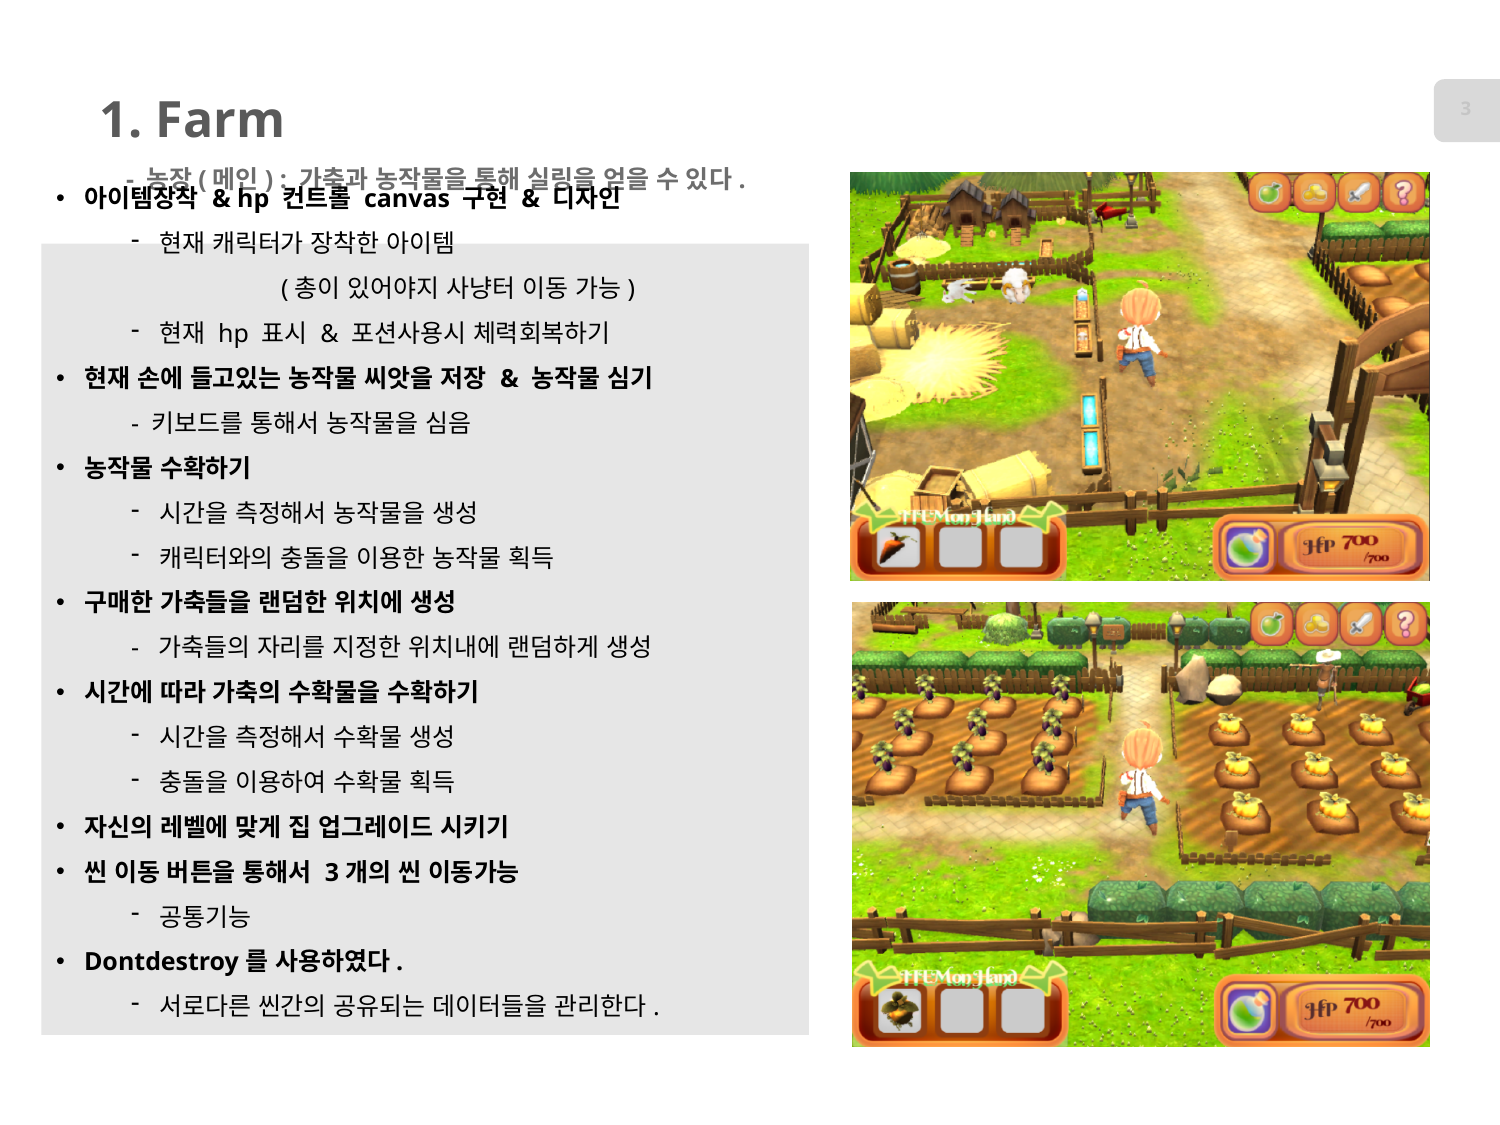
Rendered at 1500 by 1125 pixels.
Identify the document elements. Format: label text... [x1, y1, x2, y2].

picture [850, 172, 1430, 582]
picture [852, 602, 1430, 1048]
title 1. Farm [99, 79, 1025, 157]
text_box 아이템장착 & hp 컨트롤 canvas 구현 & 디자인 현재 캐릭터가 장착한 아이템 (총이 있어야지 사냥터 이동 가능) 현재 hp 표시 & 포션사용시 체력회복하기 현재 손에 들고있는 농작물 씨앗을 저장 & 농작물 심기 - 키보드를 통해서 농작물을 심음 농작물 수확하기 시간을 측정해서 농작물을 생성 캐릭터와의 충돌을 이용한 농작물 획득 구매한 가축들을 랜덤한 위치에 생성 - 가축들의 자리를 지정한 위치내에 랜덤하게 생성 시간에 따라 가축의 수확물을 수확하기 시간을 측정해서 수확물 생성 충돌을 이용하여 수확물 획득 자신의 레벨에 맞게 집 업그레이드 시키기 씬 이동 버튼을 통해서 3개의 씬 이동가능 공통기능 Dontdestroy를 사용하였다. 서로다른 씬간의 공유되는 데이터들을 관리한다. [39, 241, 811, 1037]
slide_number 3 [1434, 79, 1498, 140]
list - 농장(메인) : 가축과 농작물을 통해 실링을 얻을 수 있다. [99, 156, 975, 200]
